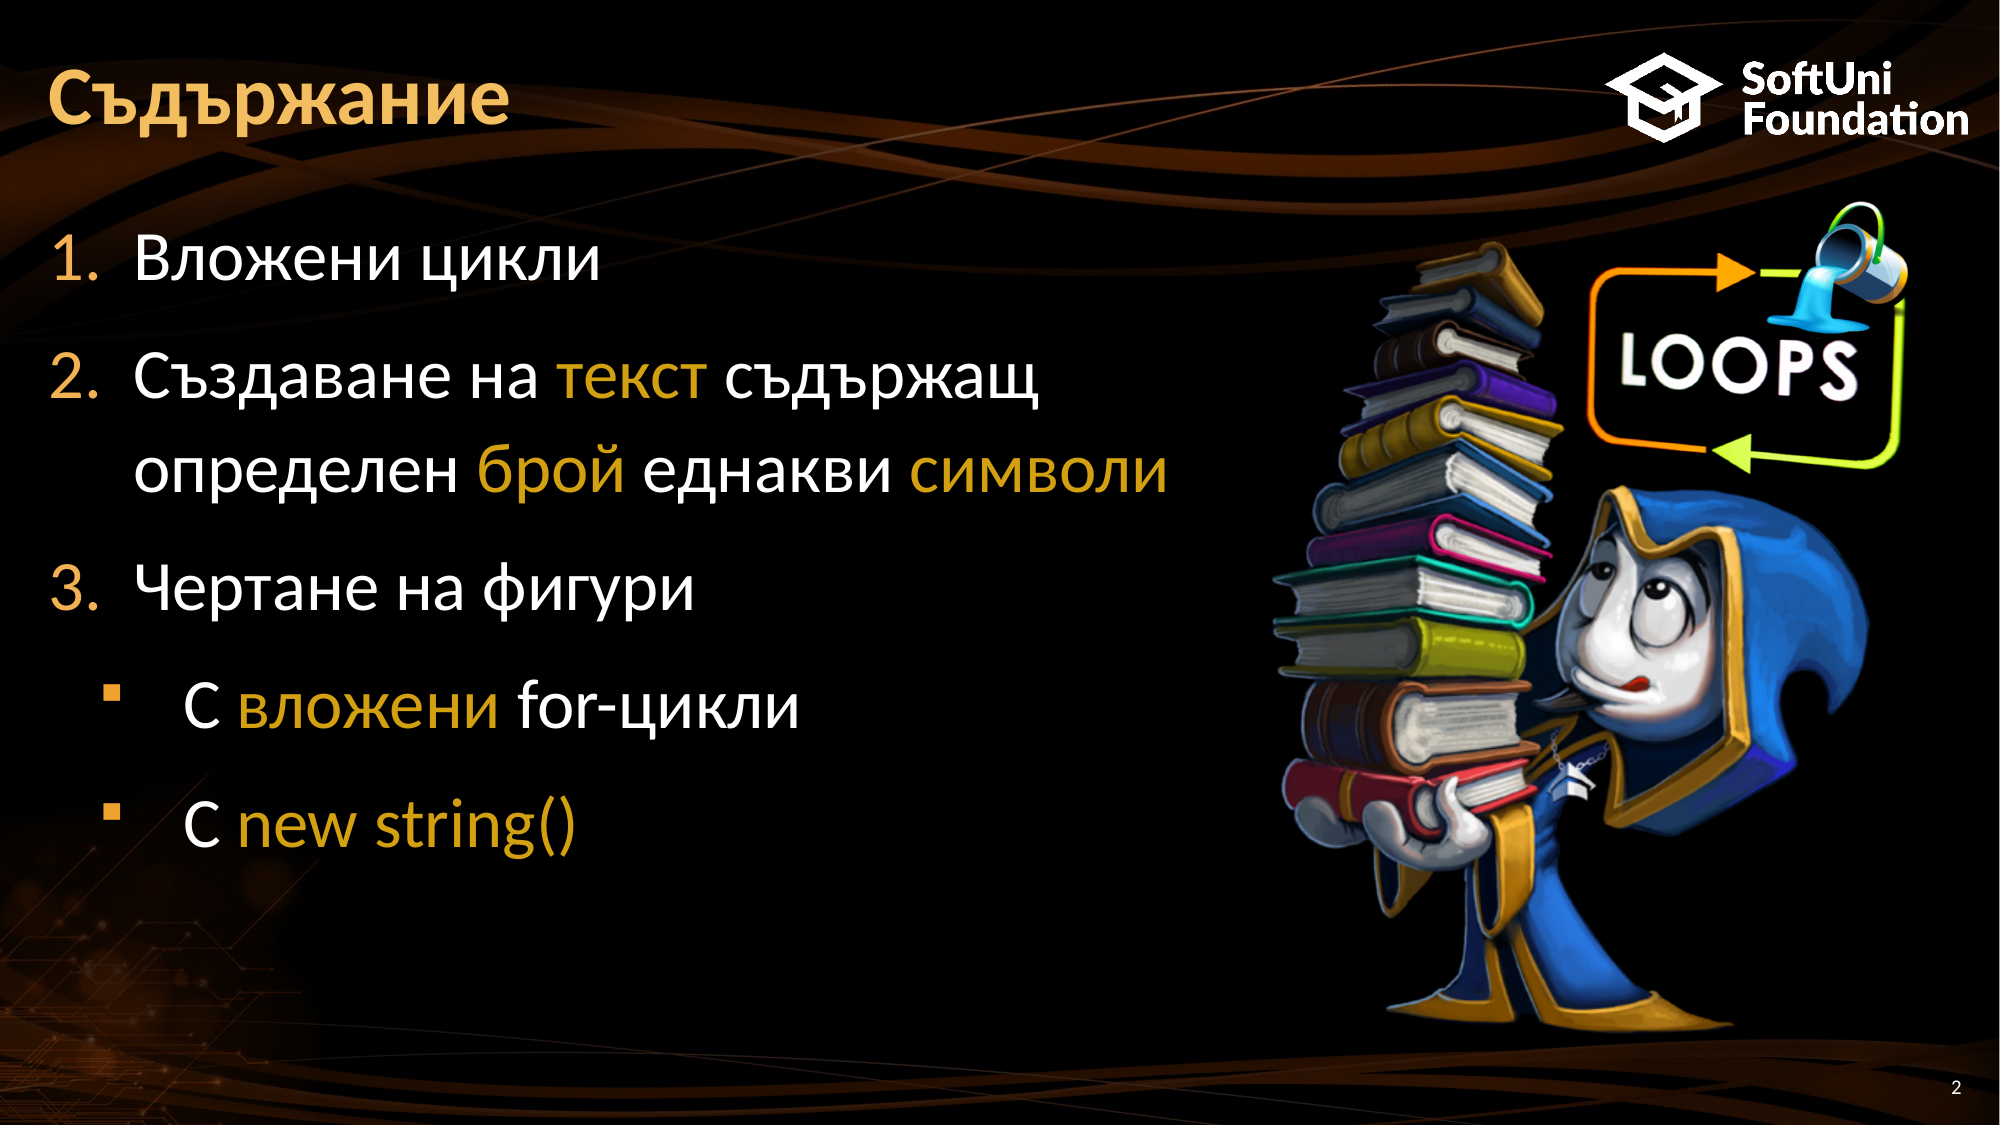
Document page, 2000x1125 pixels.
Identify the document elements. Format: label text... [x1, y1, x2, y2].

list Вложени цикли Създаване на текст съдържащ определен брой еднакви символи Чертане на фигури С вложени for-цикли С new string() [31, 195, 1313, 1103]
slide_number 2 [1897, 1070, 1968, 1103]
title Съдържание [30, 6, 1602, 189]
picture [0, 0, 2000, 1125]
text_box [1584, 183, 1938, 477]
